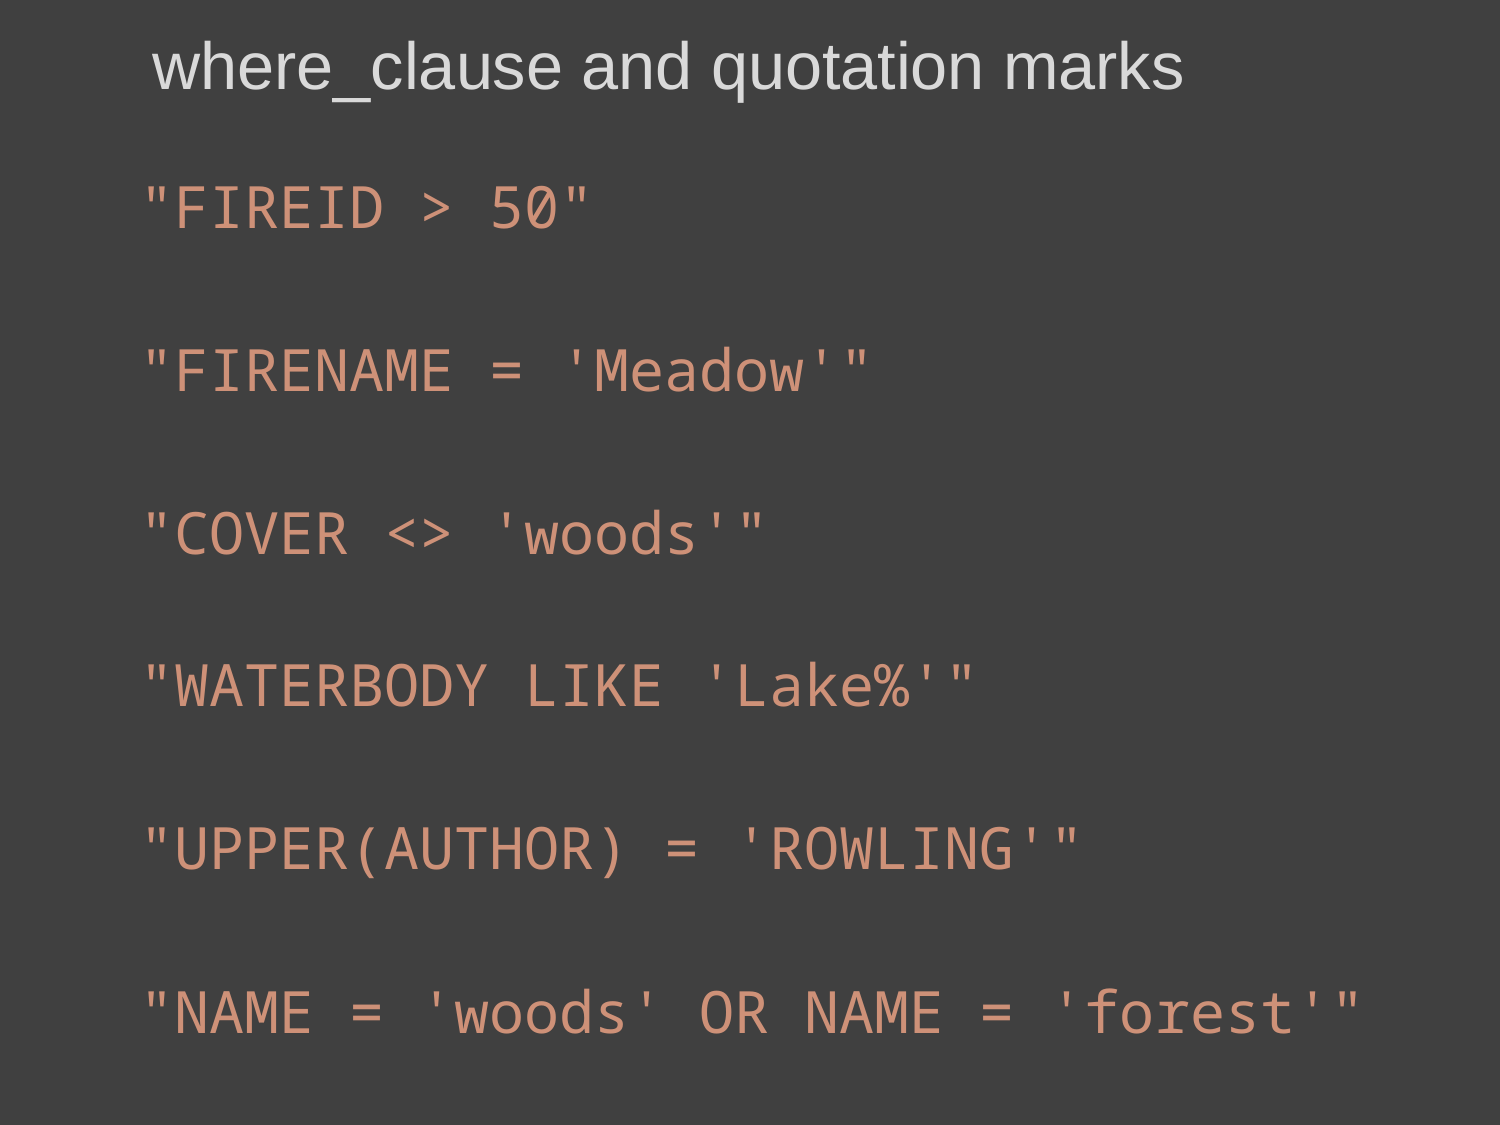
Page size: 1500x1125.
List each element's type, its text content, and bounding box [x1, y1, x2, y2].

title where_clause and quotation marks [137, 24, 1450, 100]
text_box "FIREID > 50" "FIRENAME = 'Meadow'" "COVER <> 'woods'" "WATERBODY LIKE 'Lake%'" "UPPER(AUTHOR) = 'ROWLING'" "NAME = 'woods' OR NAME = 'forest'" [124, 162, 1500, 475]
